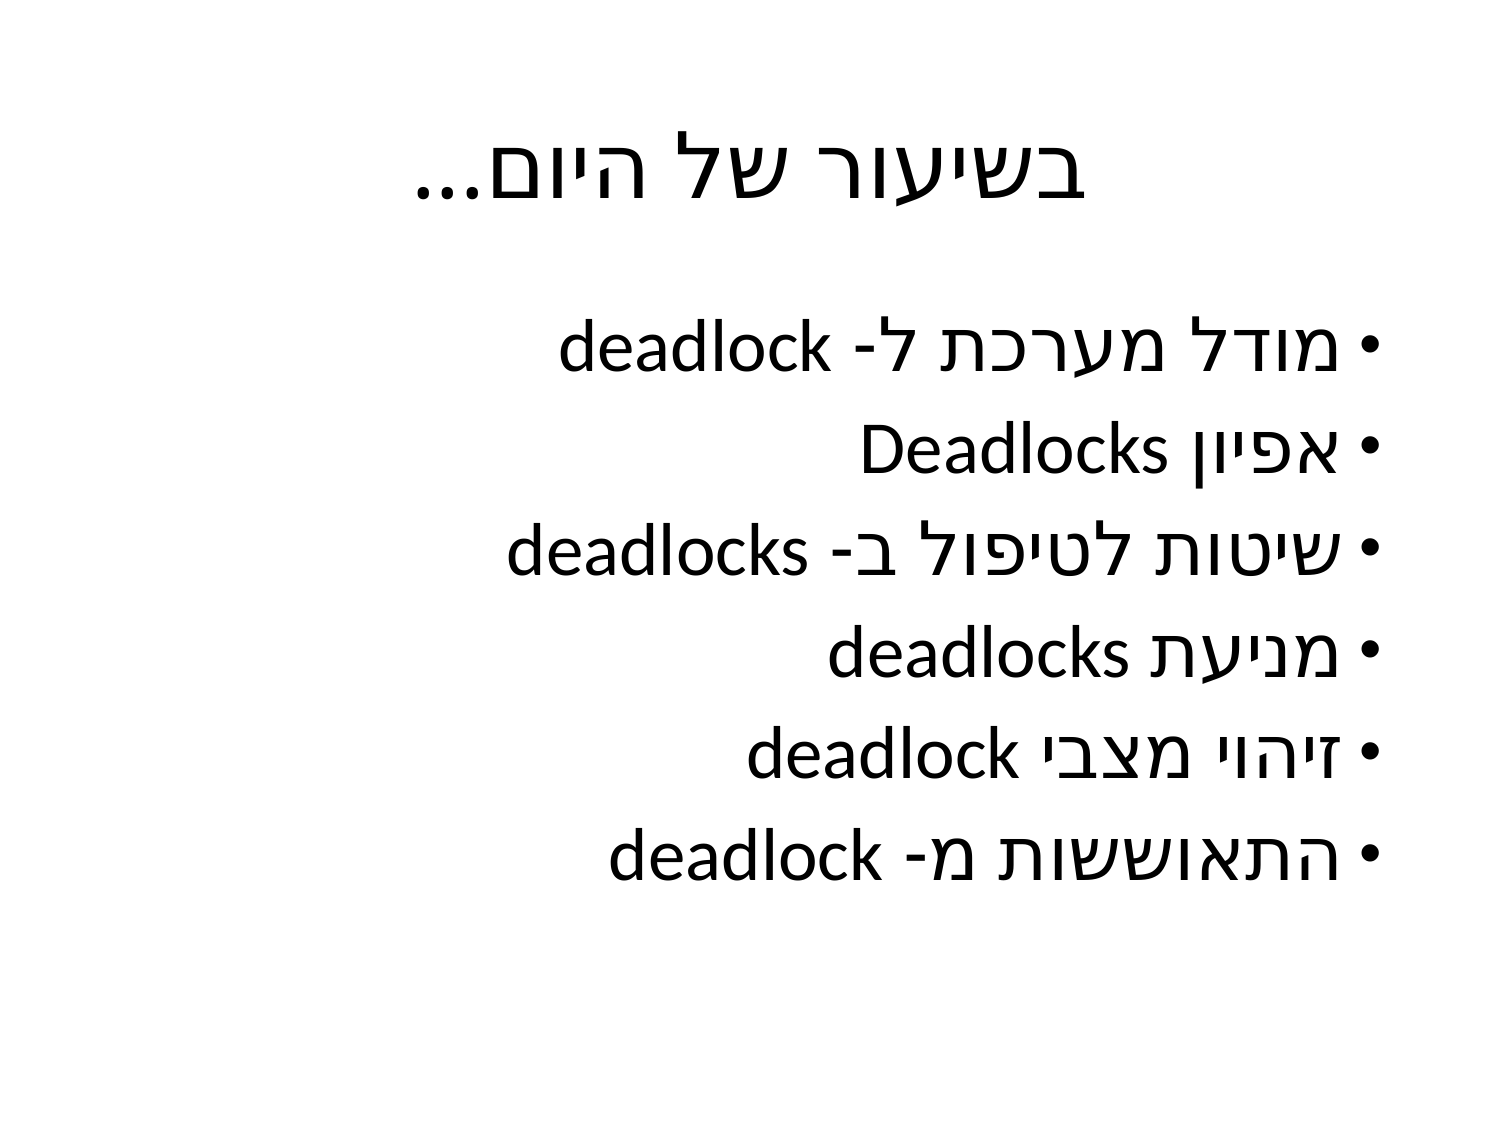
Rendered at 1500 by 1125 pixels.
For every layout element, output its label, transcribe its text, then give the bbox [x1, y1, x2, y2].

title בשיעור של היום... [103, 59, 1397, 278]
list מודל מערכת ל- deadlock אפיון Deadlocks שיטות לטיפול ב- deadlocks מניעת deadlocks זיהוי מצבי deadlock התאוששות מ- deadlock [103, 299, 1397, 1014]
